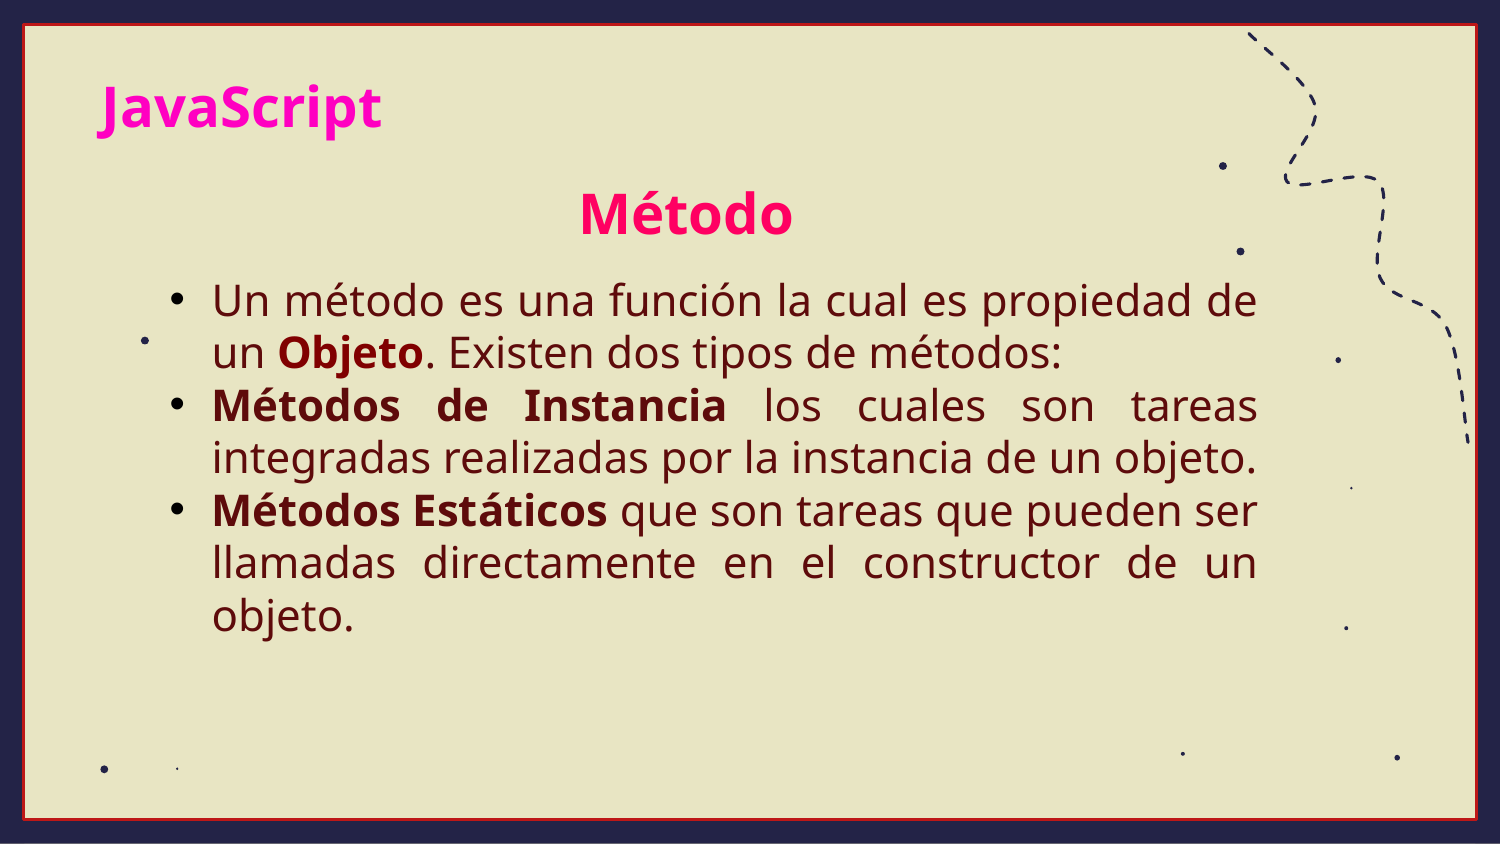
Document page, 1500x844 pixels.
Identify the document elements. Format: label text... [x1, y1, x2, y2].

text_box Un método es una función la cual es propiedad de un Objeto. Existen dos tipos de métodos: Métodos de Instancia los cuales son tareas integradas realizadas por la instancia de un objeto. Métodos Estáticos que son tareas que pueden ser llamadas directamente en el constructor de un objeto. [154, 264, 1274, 648]
text_box Método [154, 170, 1218, 254]
text_box JavaScript [86, 63, 851, 146]
